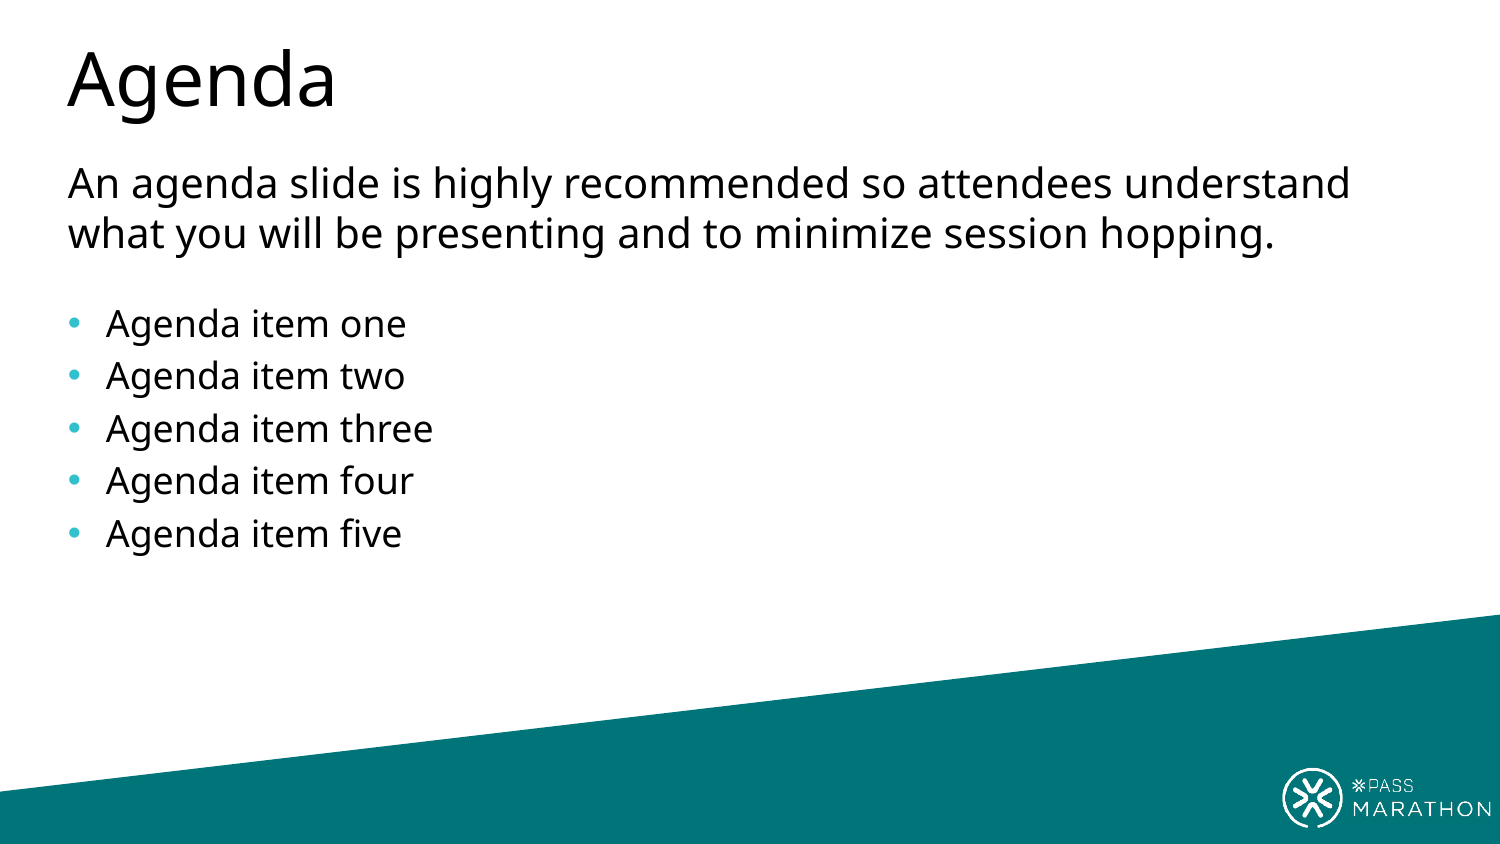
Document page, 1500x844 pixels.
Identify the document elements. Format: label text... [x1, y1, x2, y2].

title Agenda [52, 41, 1405, 142]
list Agenda item one Agenda item two Agenda item three Agenda item four Agenda item five [52, 292, 1405, 615]
picture [1257, 757, 1500, 834]
list An agenda slide is highly recommended so attendees understand what you will be presenting and to minimize session hopping. [52, 149, 1405, 220]
